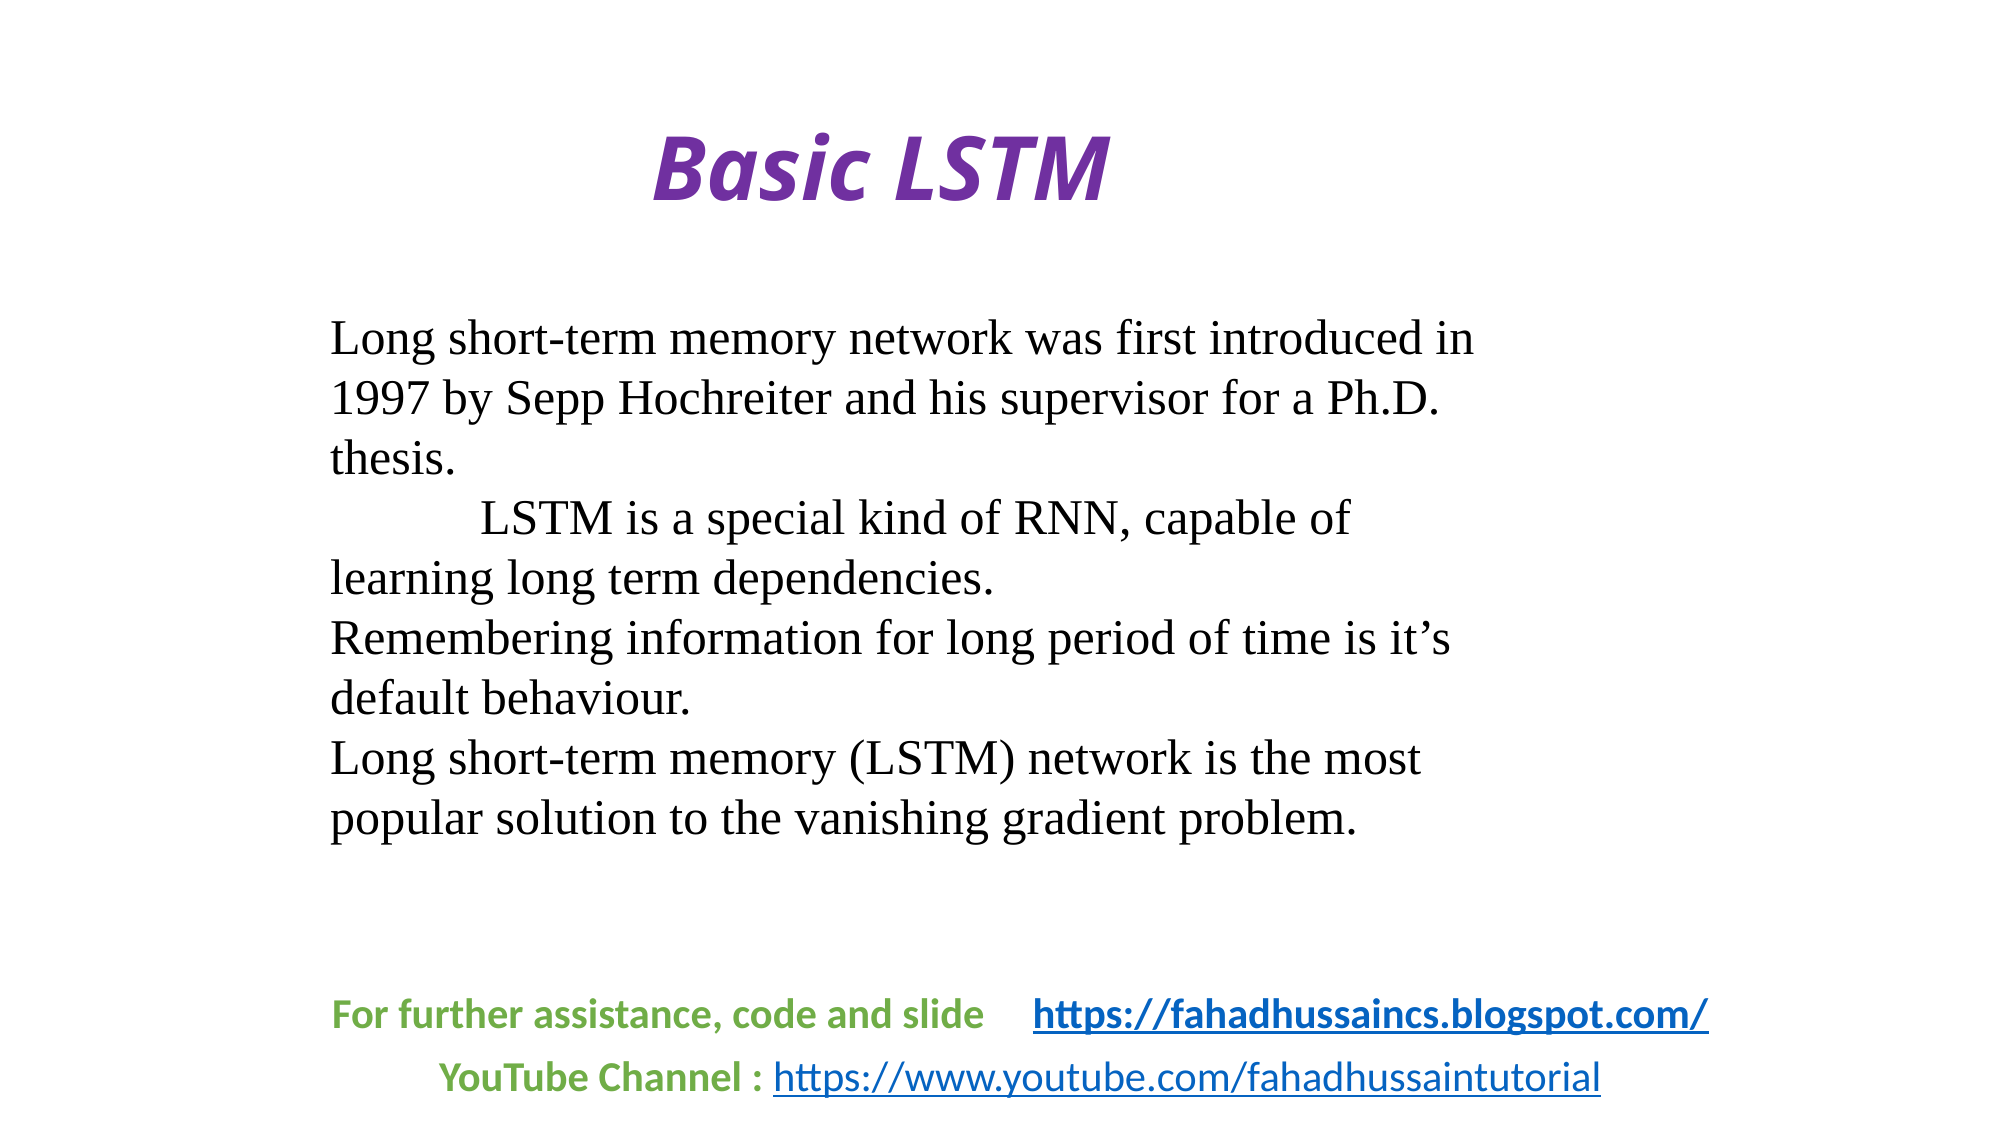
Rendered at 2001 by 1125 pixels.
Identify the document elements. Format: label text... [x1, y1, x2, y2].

text_box Basic LSTM [631, 113, 1130, 228]
text_box Long short-term memory network was first introduced in 1997 by Sepp Hochreiter and his supervisor for a Ph.D. thesis. LSTM is a special kind of RNN, capable of learning long term dependencies. Remembering information for long period of time is it’s default behaviour. Long short-term memory (LSTM) network is the most popular solution to the vanishing gradient problem. [315, 296, 1530, 892]
subtitle For further assistance, code and slide https://fahadhussaincs.blogspot.com/ YouTube Channel : https://www.youtube.com/fahadhussaintutorial [41, 984, 2000, 1109]
